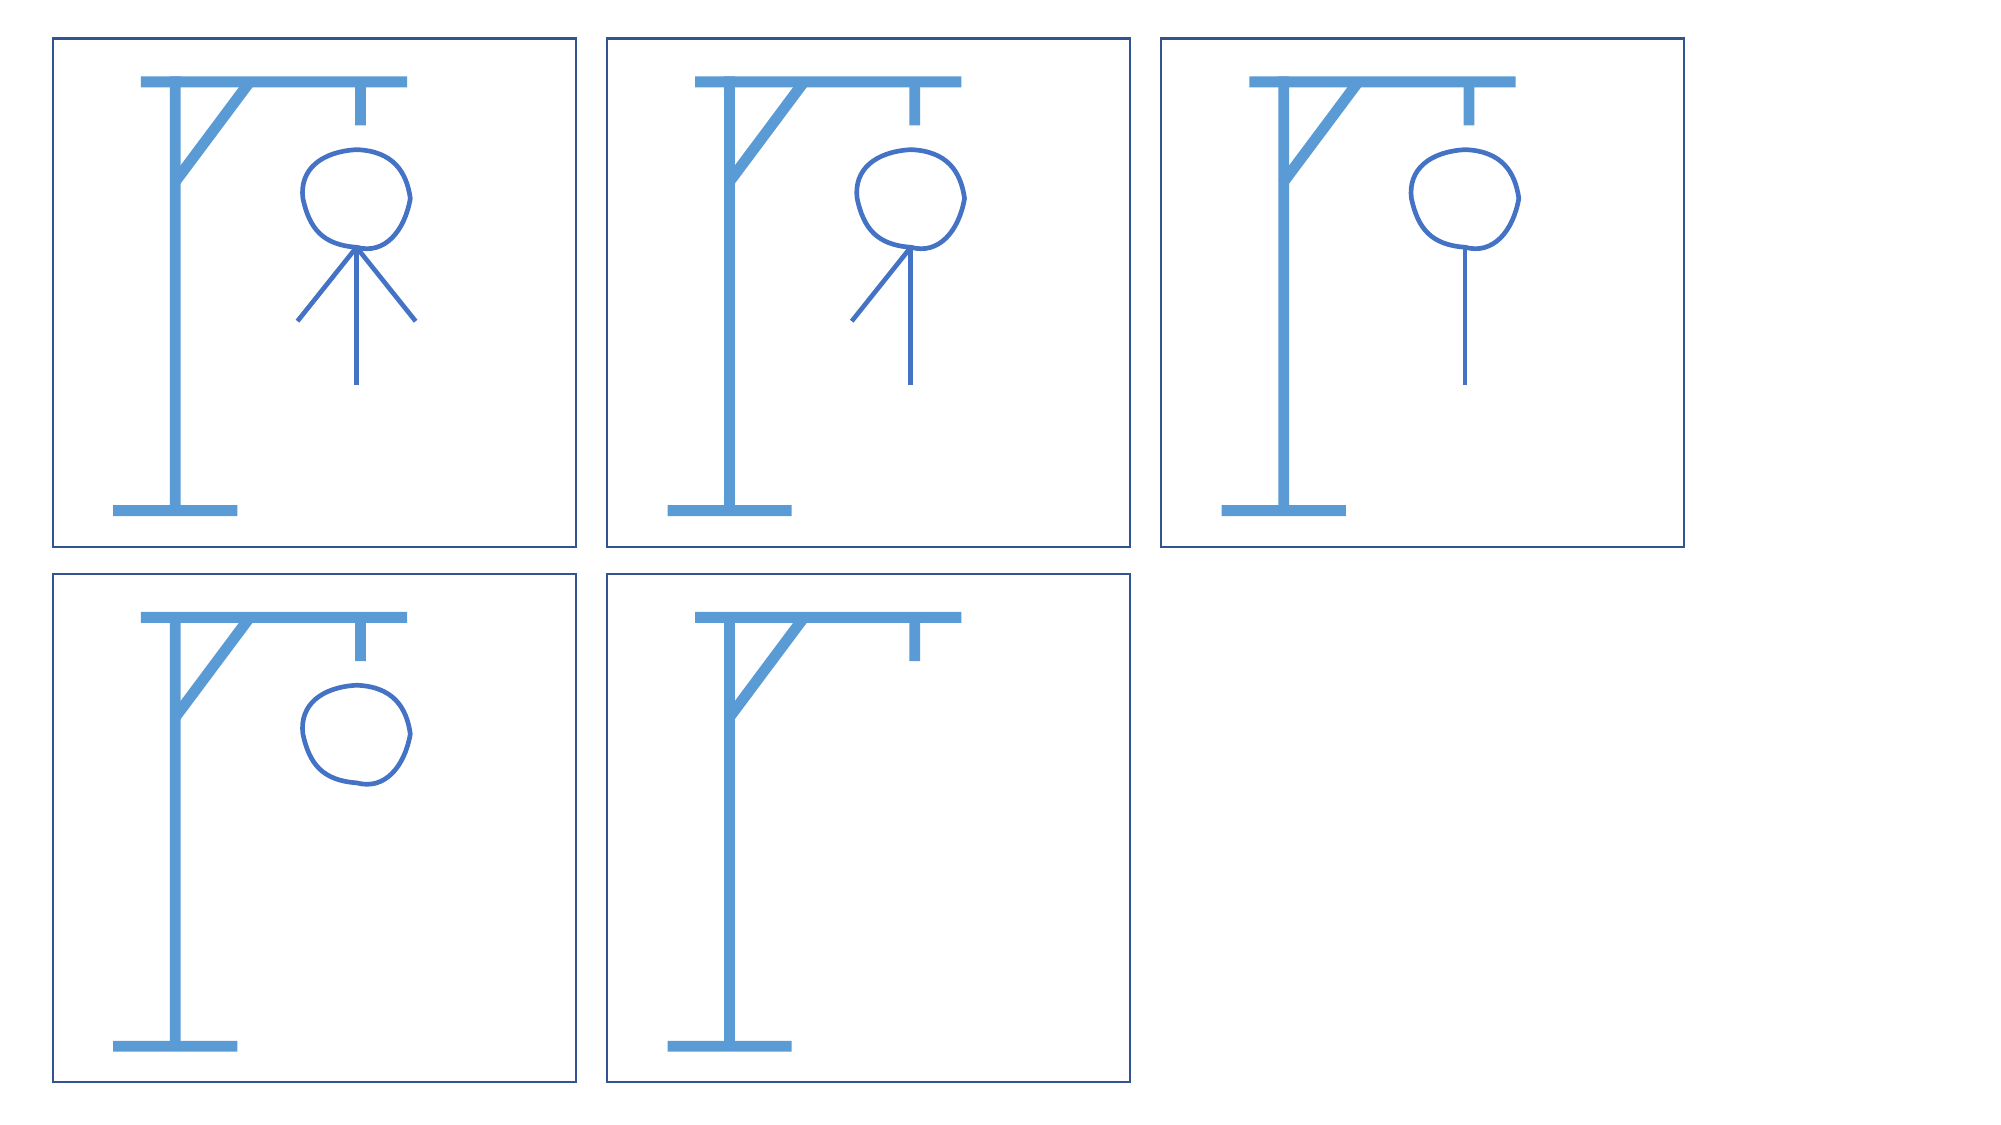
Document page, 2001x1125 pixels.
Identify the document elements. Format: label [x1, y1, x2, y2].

text_box [1160, 37, 1685, 548]
text_box [666, 504, 793, 517]
text_box [722, 78, 809, 188]
text_box [354, 617, 367, 662]
text_box [1277, 181, 1290, 506]
text_box [1221, 504, 1347, 517]
text_box [908, 617, 921, 662]
text_box [1248, 75, 1517, 88]
text_box [356, 247, 416, 322]
text_box [723, 182, 736, 506]
text_box [723, 717, 736, 1042]
text_box [606, 37, 1131, 548]
text_box [694, 75, 962, 88]
text_box [140, 611, 408, 624]
text_box [168, 614, 255, 724]
text_box [169, 624, 182, 713]
text_box [1277, 88, 1290, 178]
text_box [1463, 81, 1476, 126]
text_box [354, 81, 367, 126]
text_box [1276, 78, 1363, 188]
text_box [723, 88, 736, 178]
text_box [855, 148, 966, 250]
text_box [722, 614, 809, 724]
text_box [52, 573, 577, 1083]
text_box [1410, 148, 1520, 250]
text_box [851, 247, 911, 322]
text_box [606, 573, 1131, 1083]
text_box [169, 717, 182, 1042]
text_box [169, 182, 182, 506]
text_box [169, 88, 182, 177]
text_box [140, 75, 408, 88]
text_box [297, 247, 356, 322]
text_box [908, 81, 921, 126]
text_box [52, 37, 577, 548]
text_box [723, 624, 736, 713]
text_box [112, 1040, 238, 1053]
text_box [168, 78, 255, 188]
text_box [694, 611, 962, 624]
text_box [666, 1040, 793, 1053]
text_box [112, 504, 238, 517]
text_box [301, 684, 412, 786]
text_box [301, 148, 412, 247]
